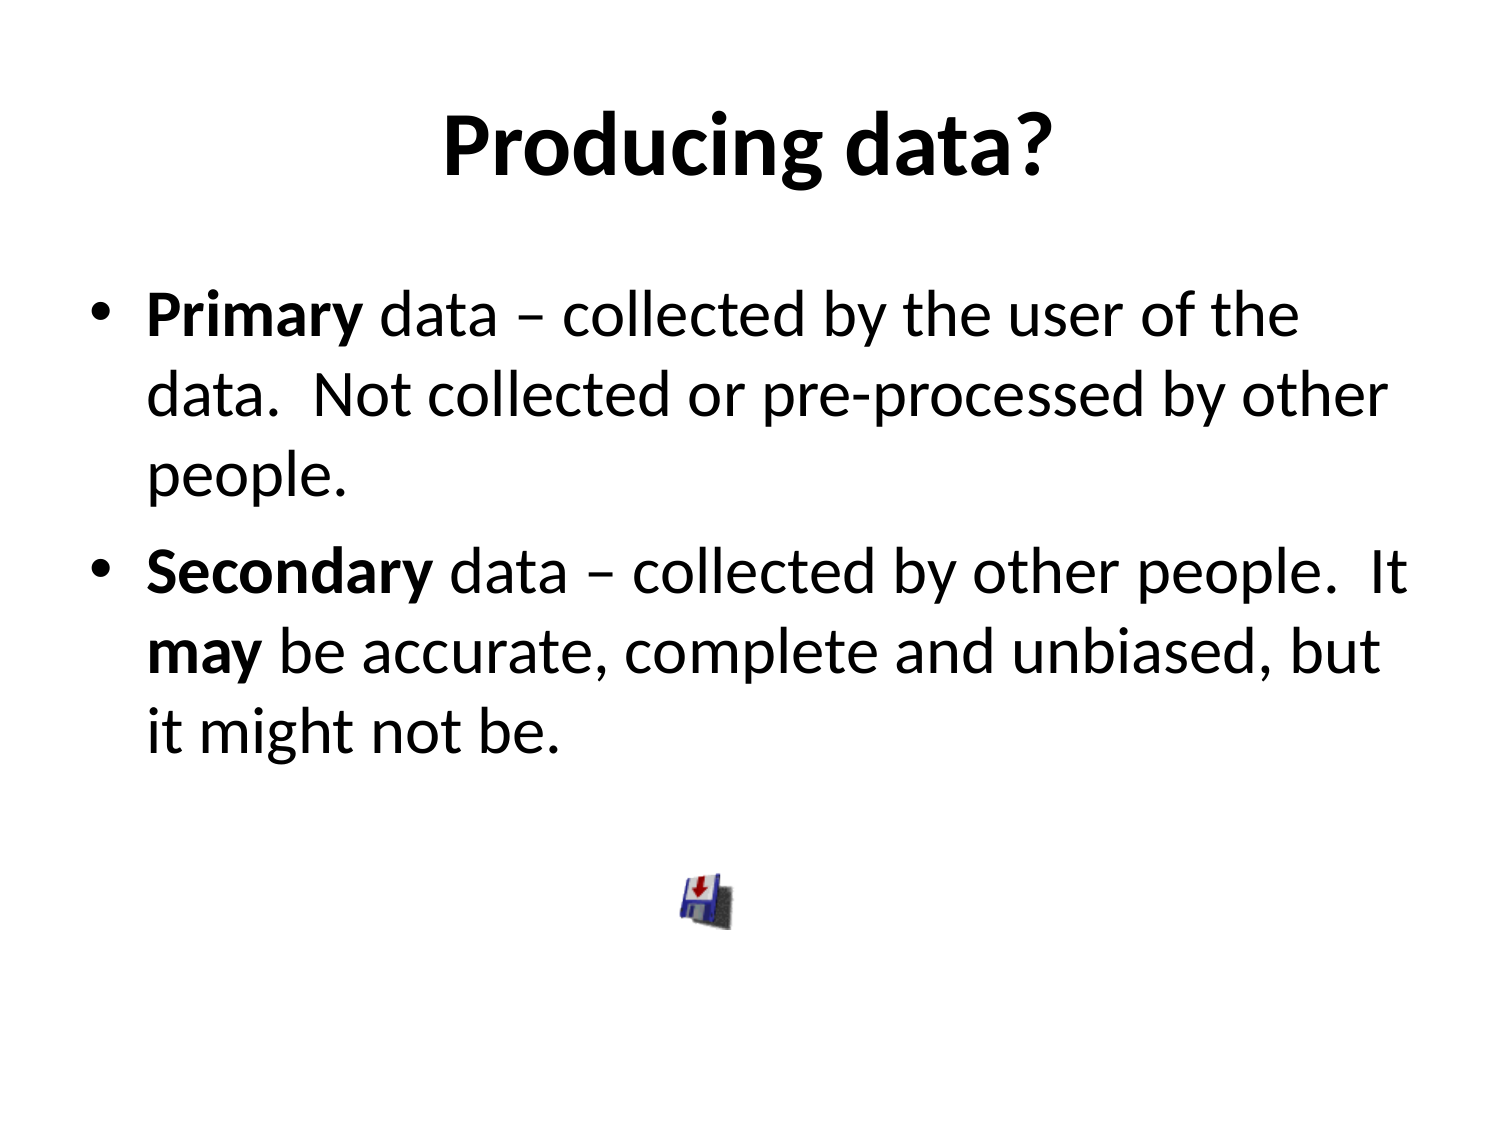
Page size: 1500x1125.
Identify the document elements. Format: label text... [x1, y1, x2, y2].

picture [667, 866, 747, 930]
title Producing data? [75, 45, 1425, 233]
text_box Primary data – collected by the user of the data. Not collected or pre-processed by other people. Secondary data – collected by other people. It may be accurate, complete and unbiased, but it might not be. [75, 262, 1425, 821]
